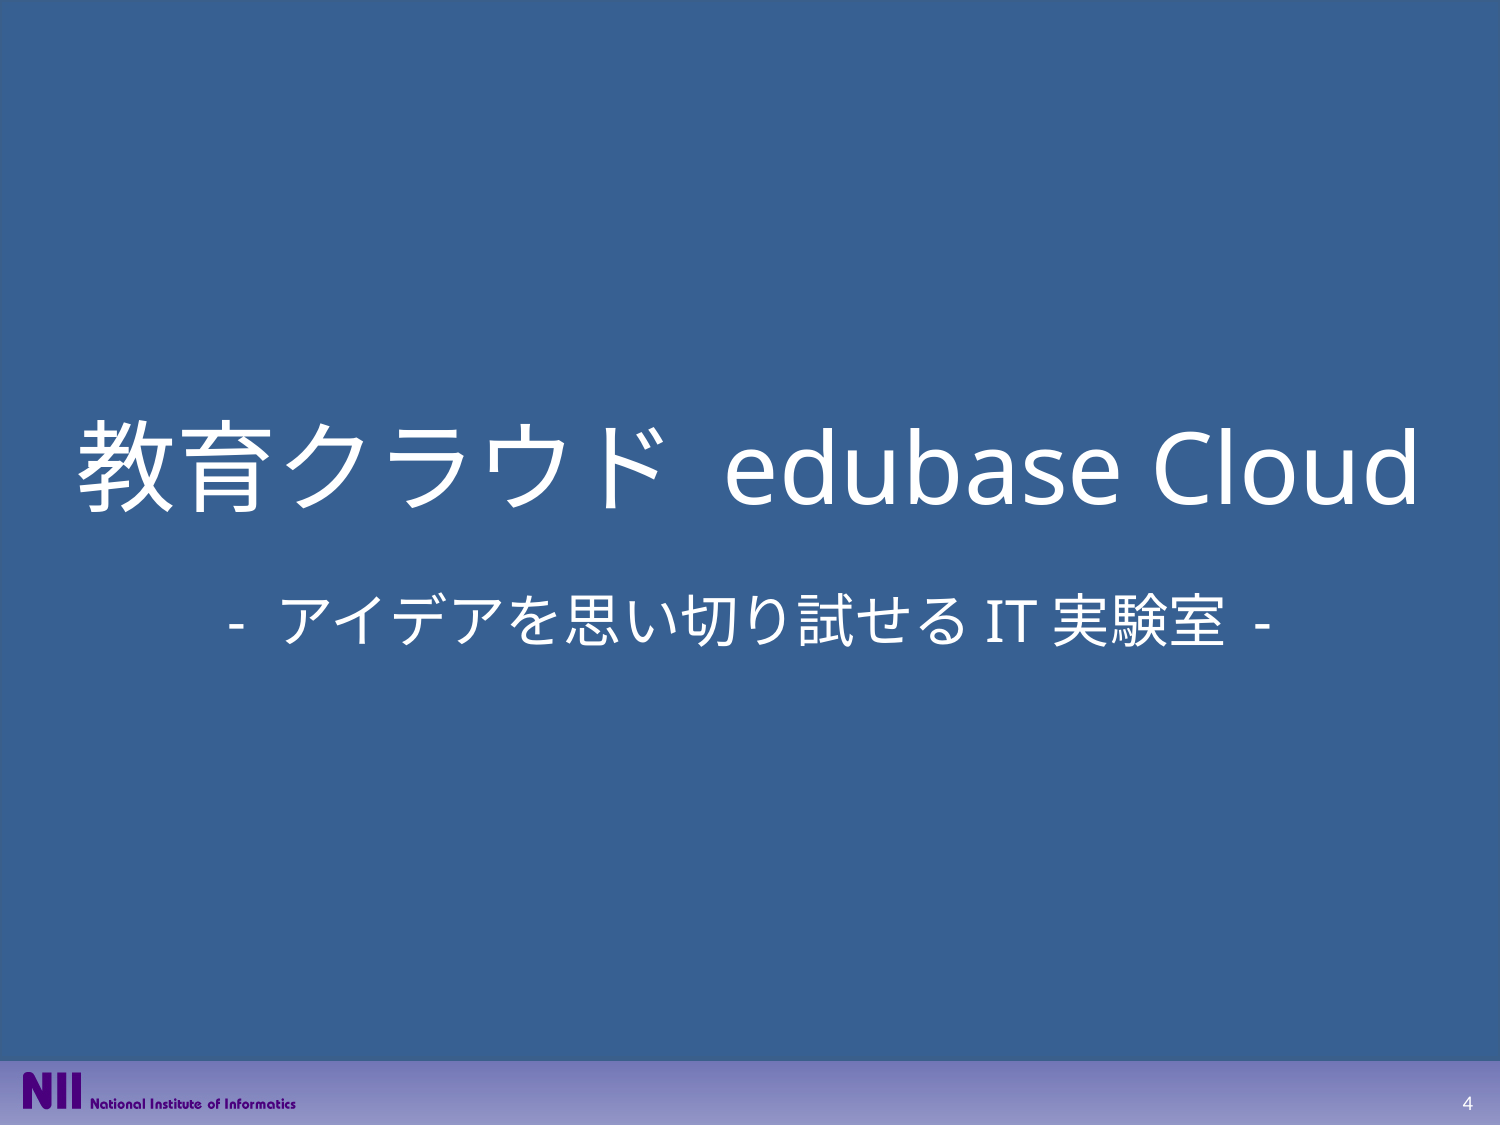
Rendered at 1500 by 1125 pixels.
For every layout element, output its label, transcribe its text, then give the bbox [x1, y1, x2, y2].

picture [0, 1061, 1500, 1125]
slide_number 4 [1406, 1089, 1489, 1114]
text_box 教育クラウド edubase Cloud - アイデアを思い切り試せるIT実験室 - [0, 0, 1500, 1061]
